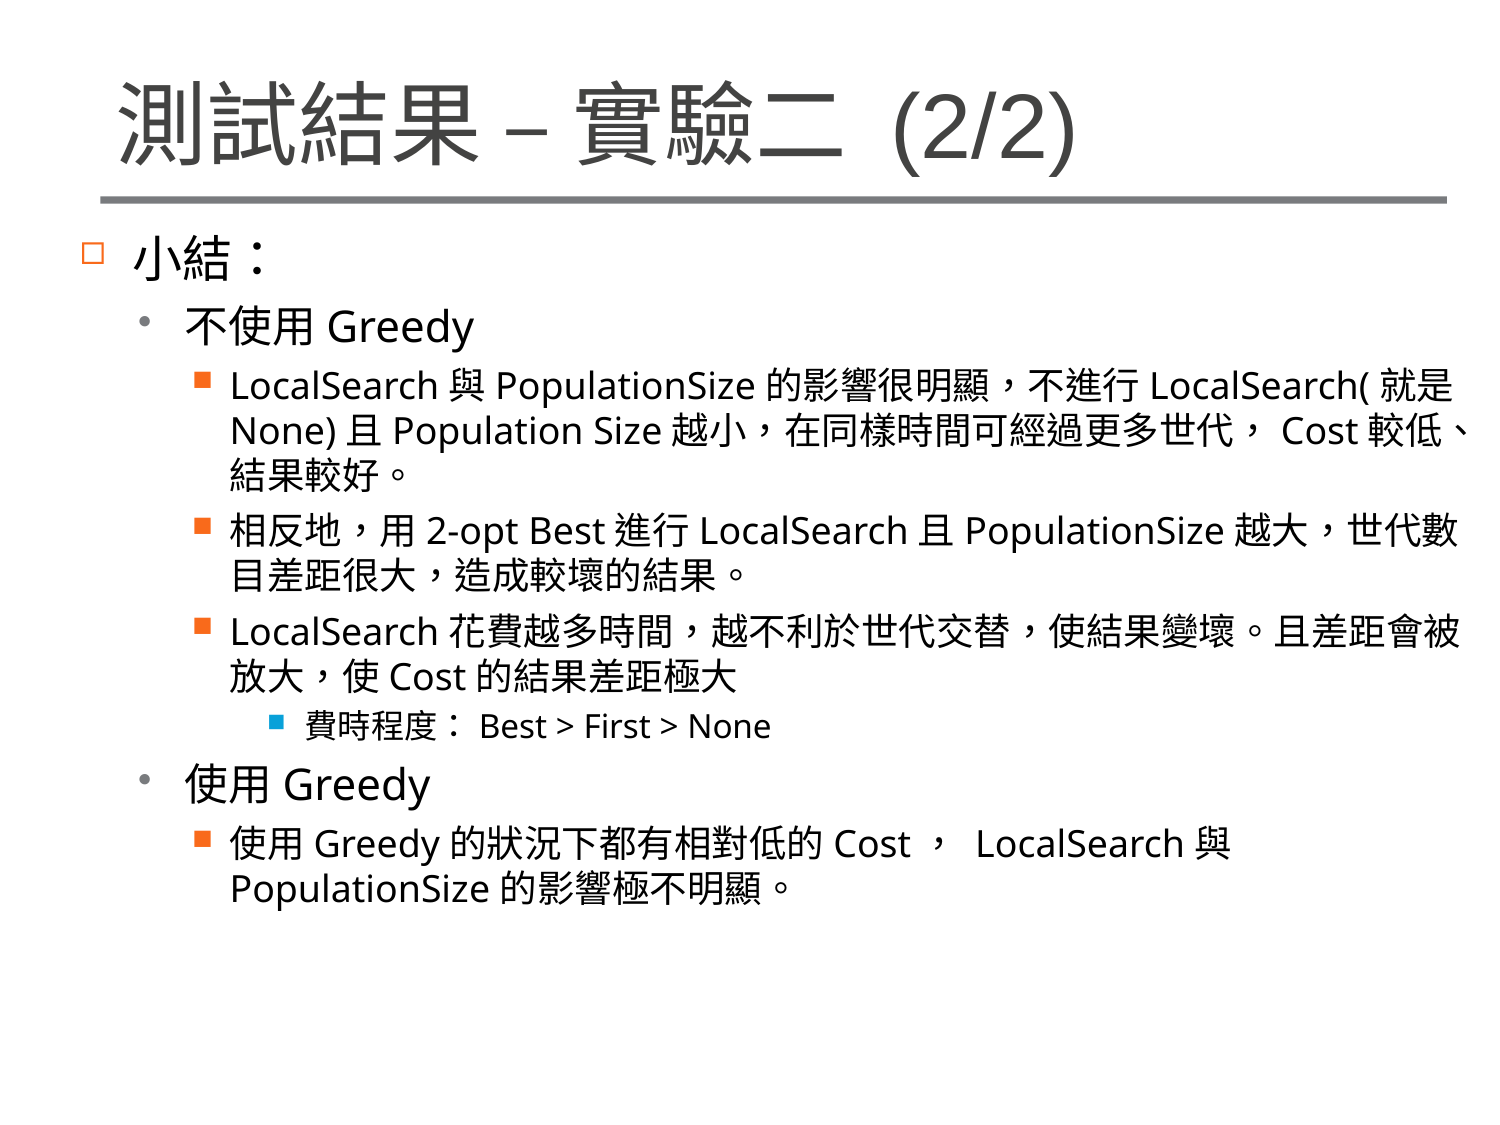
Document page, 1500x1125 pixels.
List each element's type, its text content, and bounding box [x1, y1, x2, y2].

title 測試結果 – 實驗二 (2/2) [100, 54, 1438, 190]
list 小結： 不使用Greedy LocalSearch與PopulationSize的影響很明顯，不進行LocalSearch(就是None)且Population Size越小，在同樣時間可經過更多世代，Cost較低、結果較好。 相反地，用2-opt Best進行LocalSearch且PopulationSize越大，世代數目差距很大，造成較壞的結果。 LocalSearch花費越多時間，越不利於世代交替，使結果變壞。且差距會被放大，使Cost的結果差距極大 費時程度：Best > First > None 使用Greedy 使用Greedy的狀況下都有相對低的Cost， LocalSearch與PopulationSize的影響極不明顯。 [64, 219, 1483, 1094]
